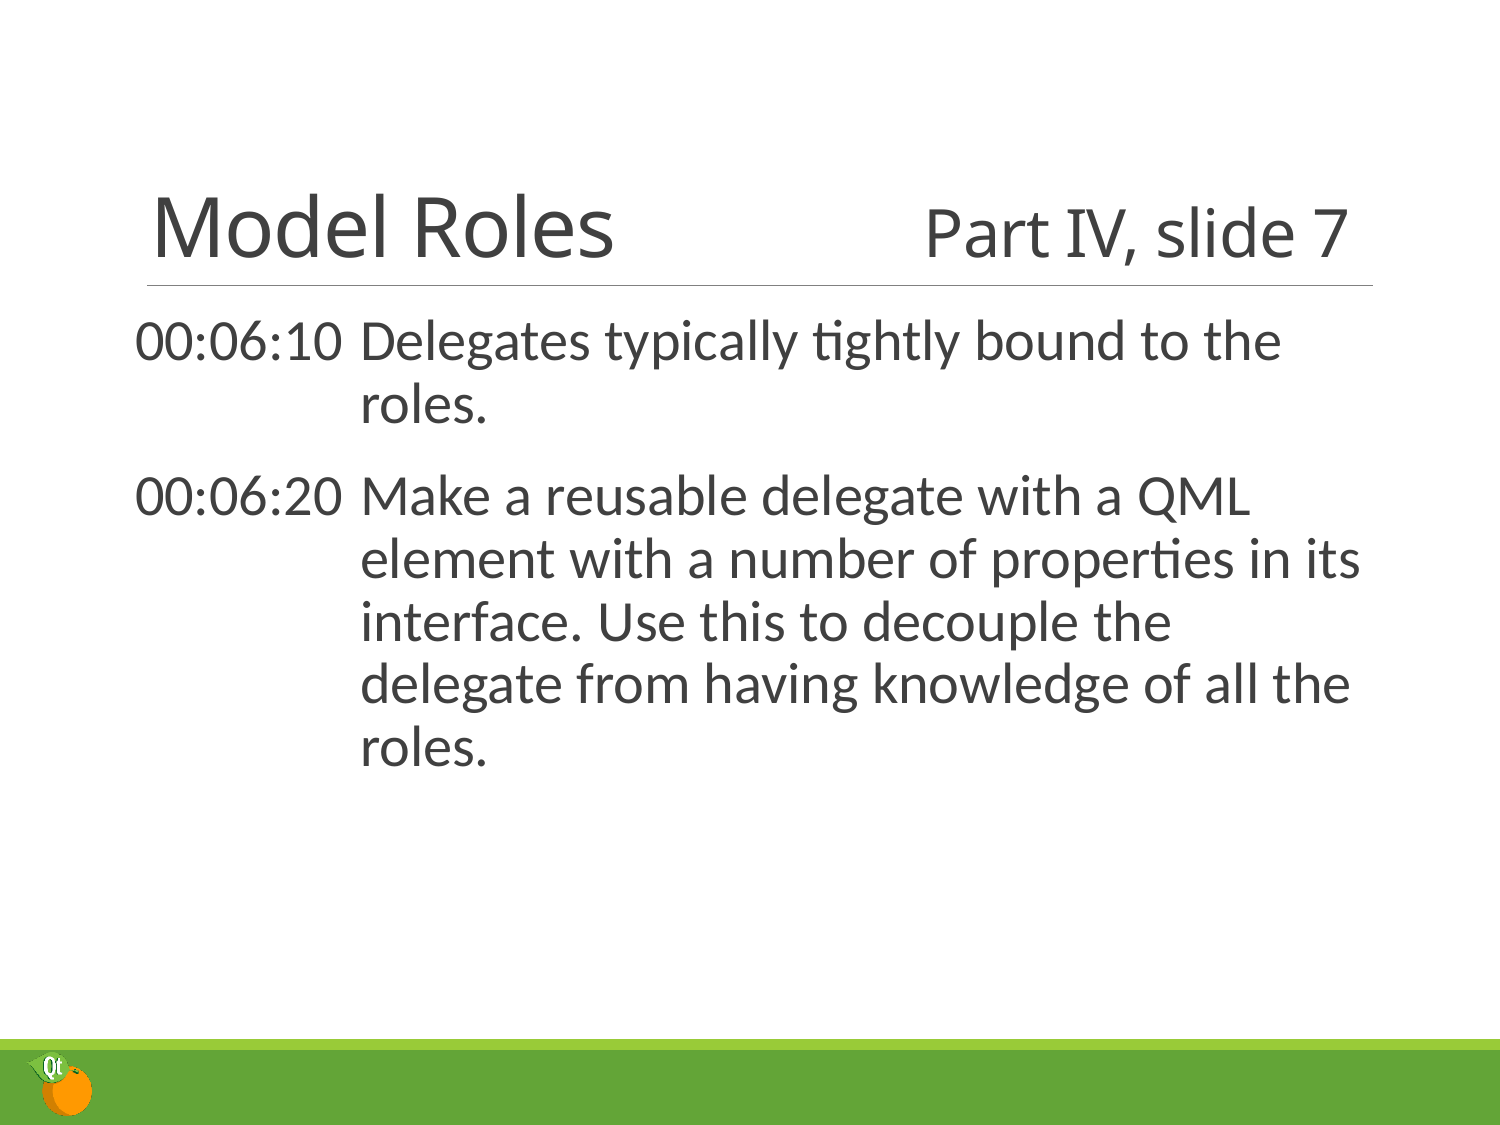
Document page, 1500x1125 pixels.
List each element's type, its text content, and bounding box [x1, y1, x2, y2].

title Model Roles Part IV, slide 7 [135, 47, 1373, 285]
list 00:06:10 Delegates typically tightly bound to the roles. 00:06:20 Make a reusable delegate with a QML element with a number of properties in its interface. Use this to decouple the delegate from having knowledge of all the roles. [135, 302, 1373, 963]
picture [26, 1052, 92, 1116]
